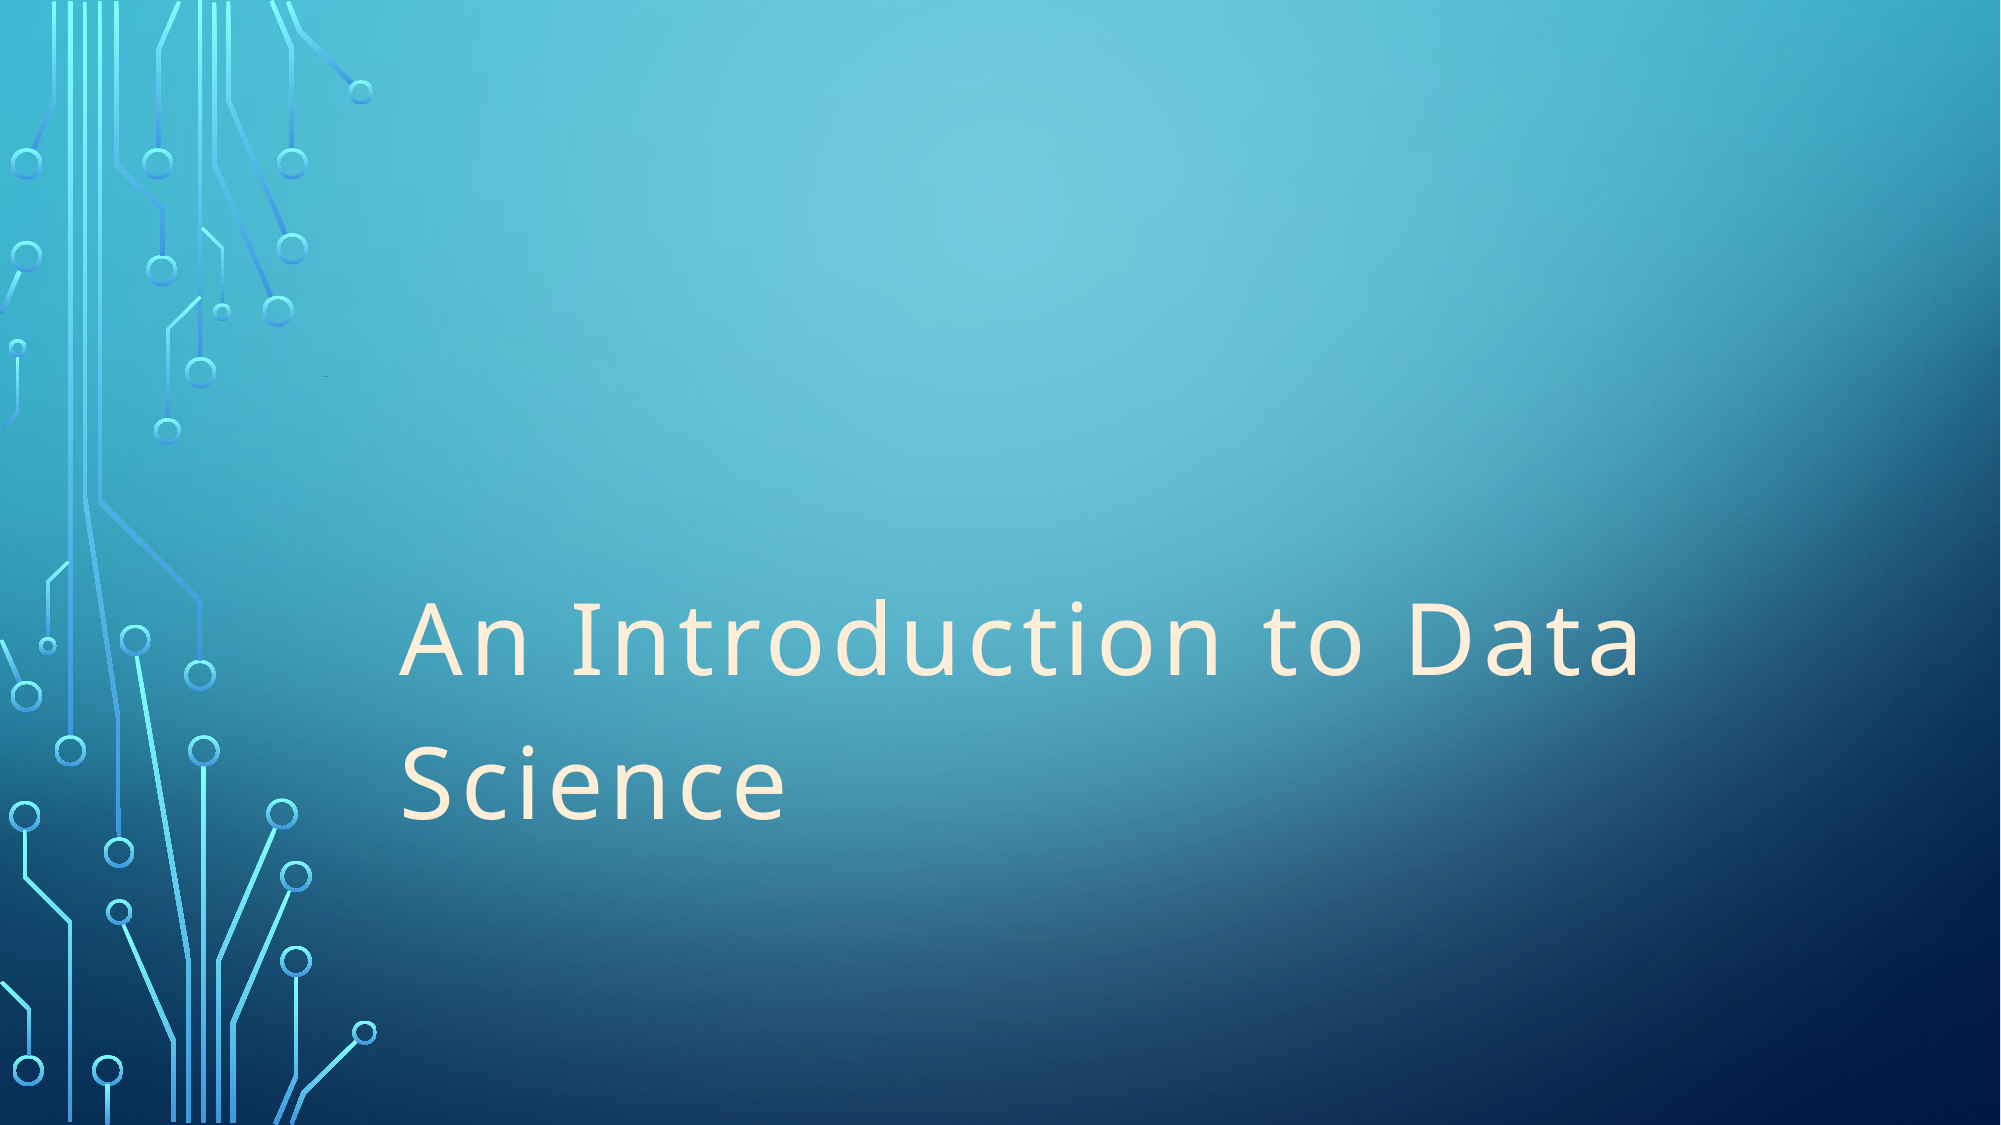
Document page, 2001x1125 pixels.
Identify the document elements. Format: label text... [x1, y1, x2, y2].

title SACHIN YADAV [307, 122, 1750, 386]
subtitle An Introduction to Data Science [384, 543, 1828, 816]
